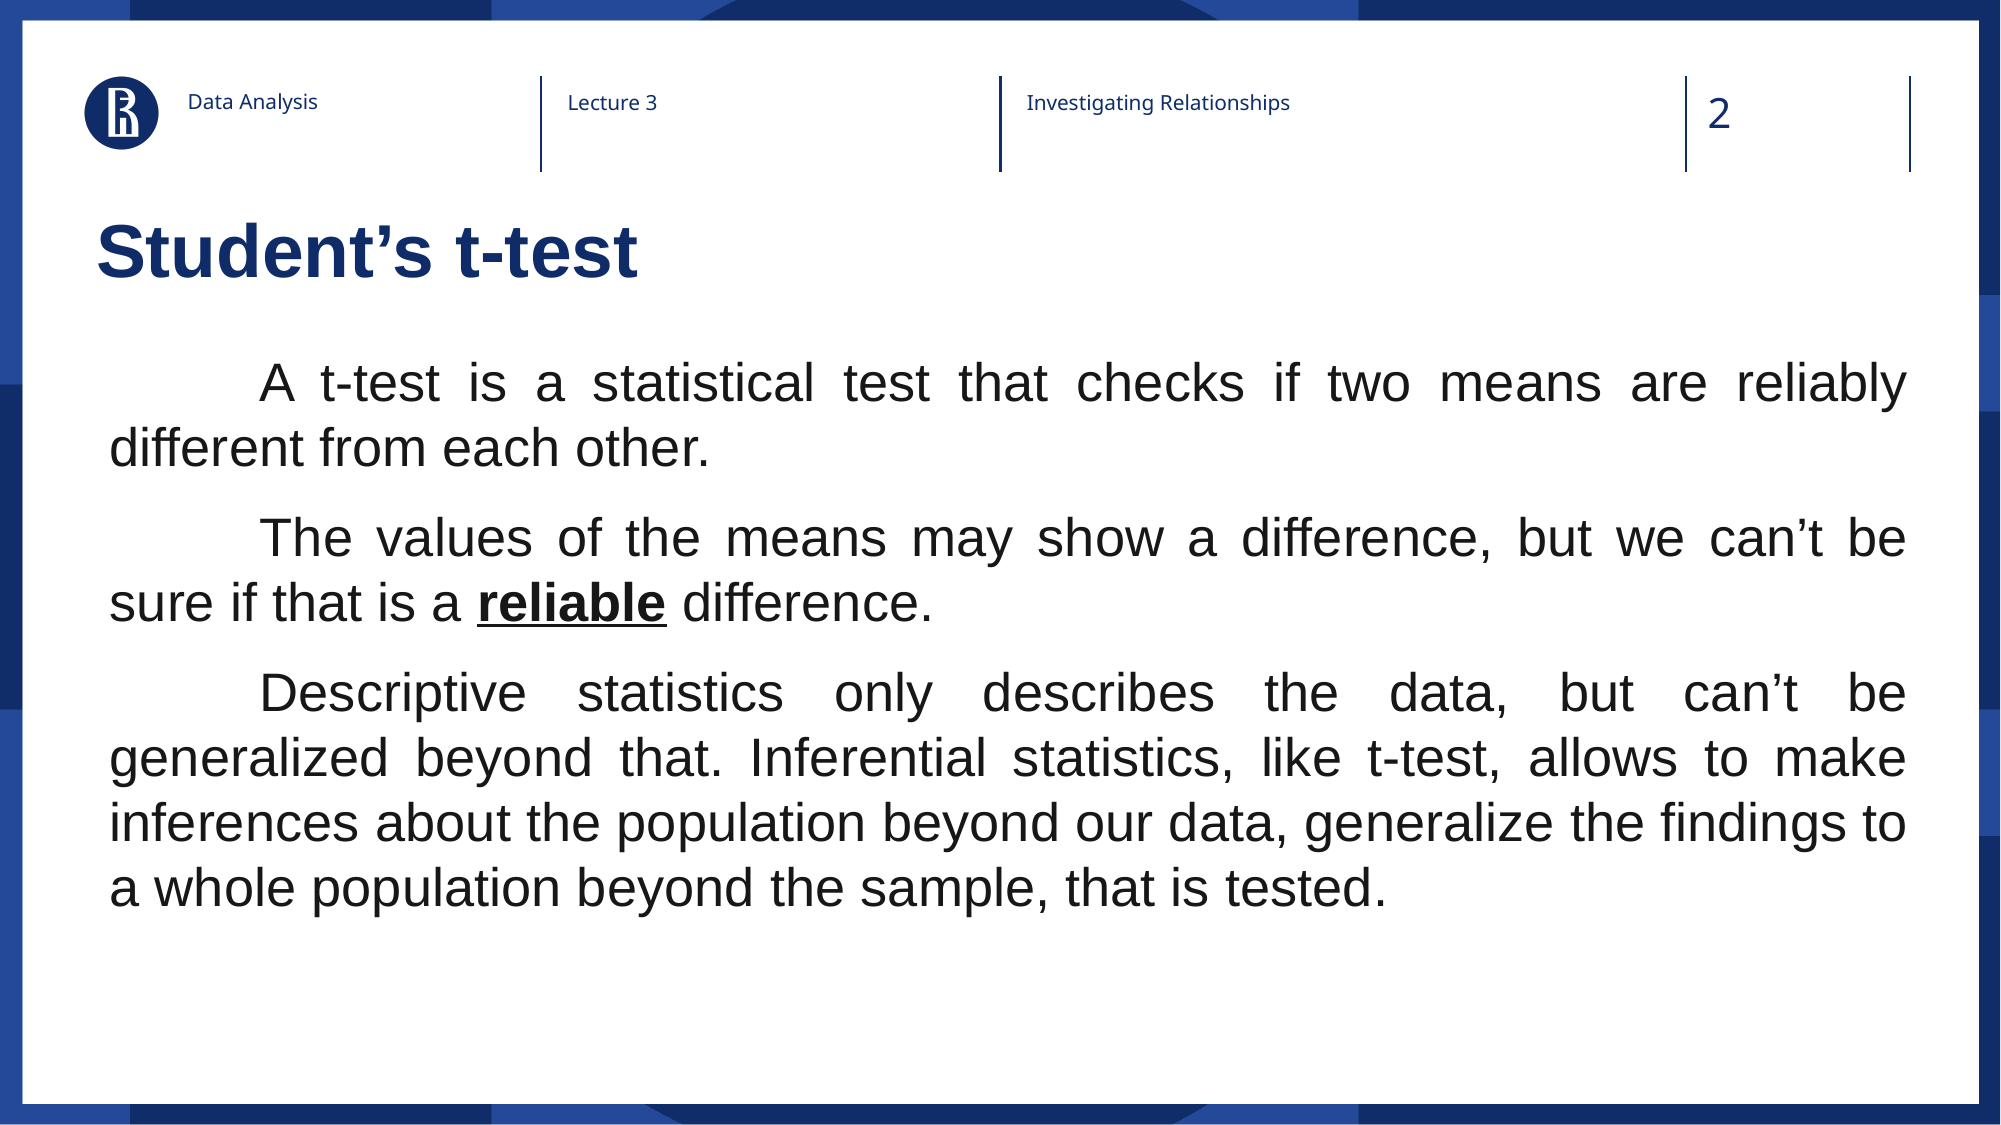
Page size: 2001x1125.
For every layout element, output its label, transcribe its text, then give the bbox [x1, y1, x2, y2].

list A t-test is a statistical test that checks if two means are reliably different from each other. The values of the means may show a difference, but we can’t be sure if that is a reliable difference. Descriptive statistics only describes the data, but can’t be generalized beyond that. Inferential statistics, like t-test, allows to make inferences about the population beyond our data, generalize the findings to a whole population beyond the sample, that is tested. [96, 347, 1911, 962]
list Investigating Relationships [1026, 90, 1367, 157]
list Lecture 3 [567, 90, 907, 157]
title Student’s t-test [96, 202, 1911, 331]
picture [0, 0, 2001, 1125]
list Data Analysis [187, 88, 520, 157]
